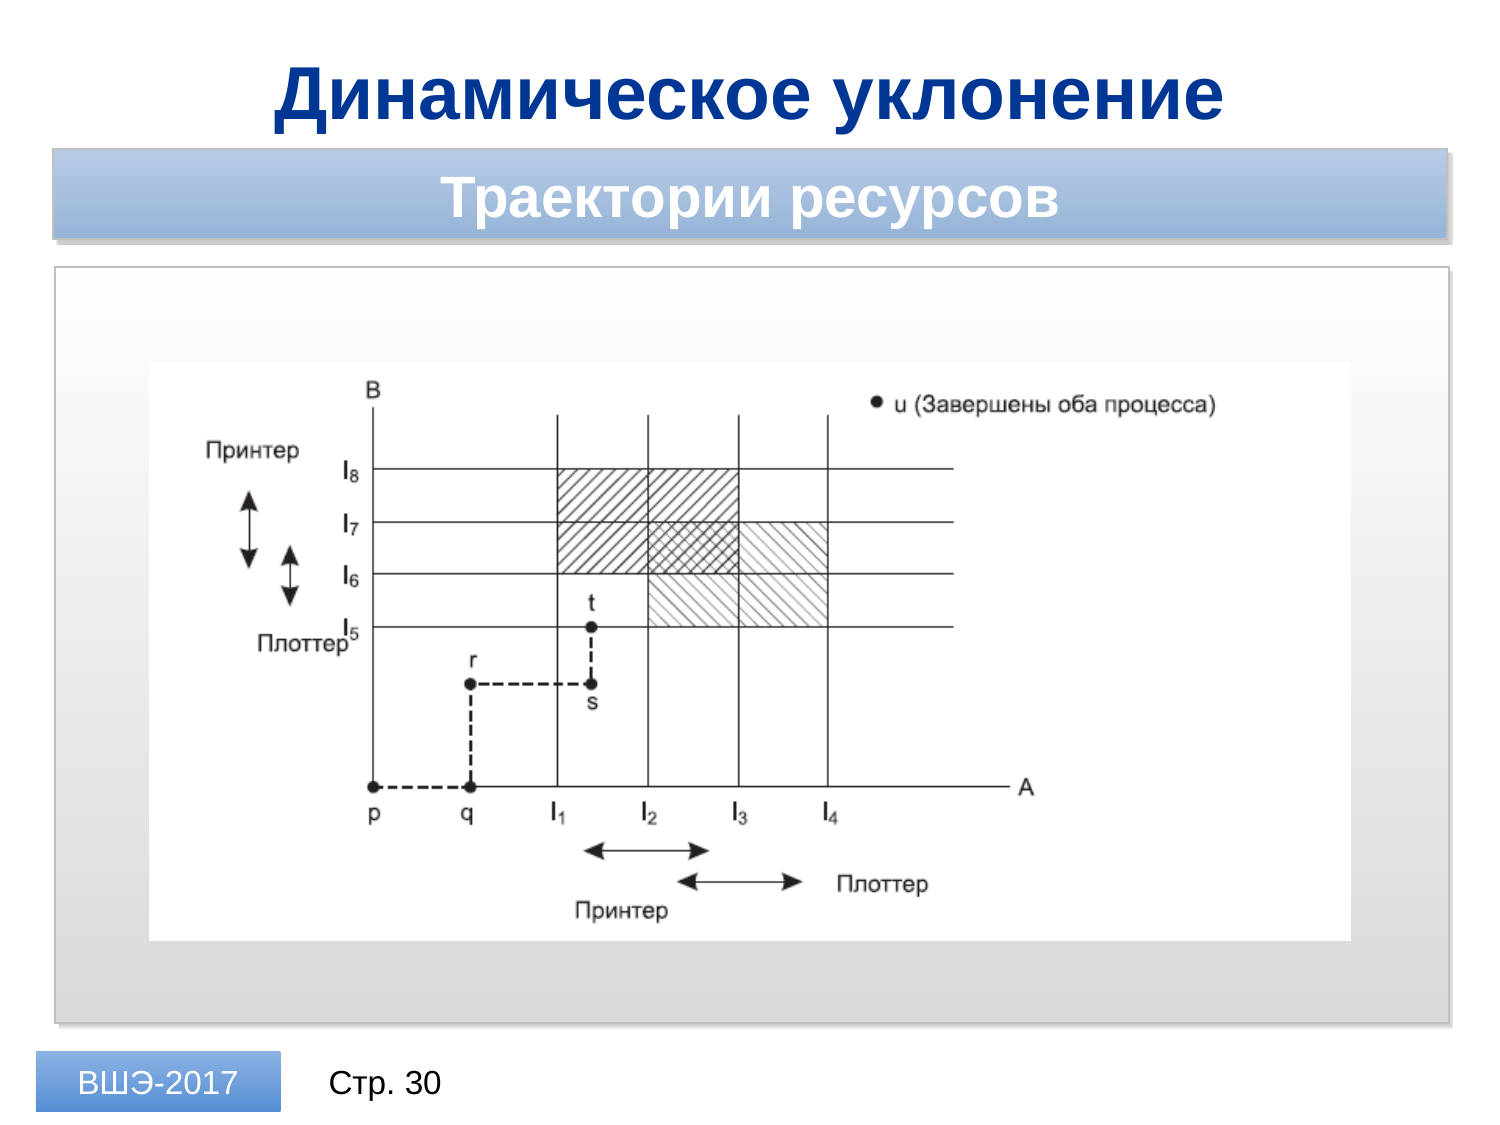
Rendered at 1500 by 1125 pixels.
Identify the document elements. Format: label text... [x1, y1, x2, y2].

picture [148, 362, 1351, 941]
slide_number Стр. 30 [303, 1051, 467, 1112]
title Динамическое уклонение [52, 38, 1448, 141]
text_box [55, 267, 1449, 1024]
footer ВШЭ-2017 [35, 1051, 281, 1112]
text_box Траектории ресурсов [53, 149, 1447, 239]
